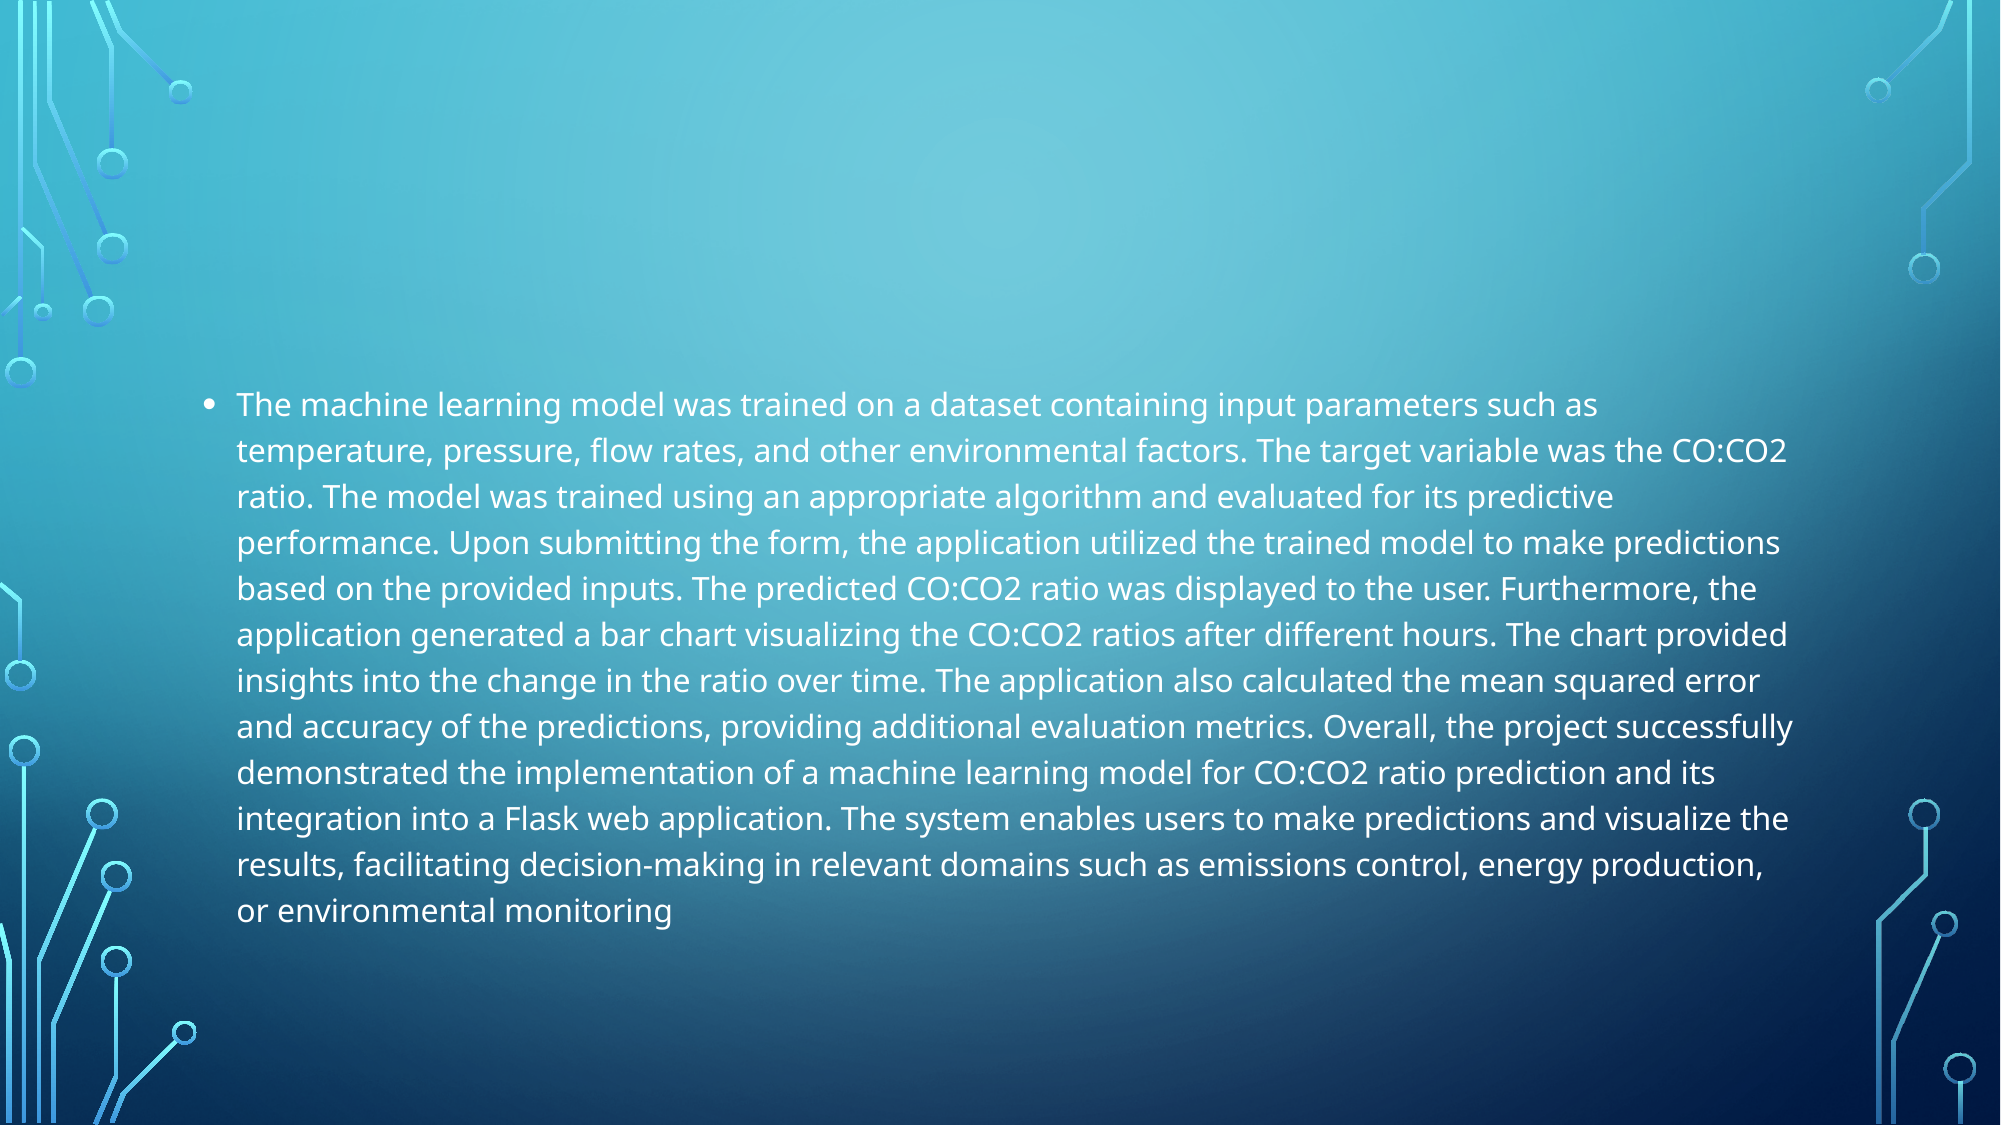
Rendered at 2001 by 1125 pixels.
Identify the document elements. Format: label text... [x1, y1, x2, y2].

list The machine learning model was trained on a dataset containing input parameters such as temperature, pressure, flow rates, and other environmental factors. The target variable was the CO:CO2 ratio. The model was trained using an appropriate algorithm and evaluated for its predictive performance. Upon submitting the form, the application utilized the trained model to make predictions based on the provided inputs. The predicted CO:CO2 ratio was displayed to the user. Furthermore, the application generated a bar chart visualizing the CO:CO2 ratios after different hours. The chart provided insights into the change in the ratio over time. The application also calculated the mean squared error and accuracy of the predictions, providing additional evaluation metrics. Overall, the project successfully demonstrated the implementation of a machine learning model for CO:CO2 ratio prediction and its integration into a Flask web application. The system enables users to make predictions and visualize the results, facilitating decision-making in relevant domains such as emissions control, energy production, or environmental monitoring [187, 369, 1813, 950]
